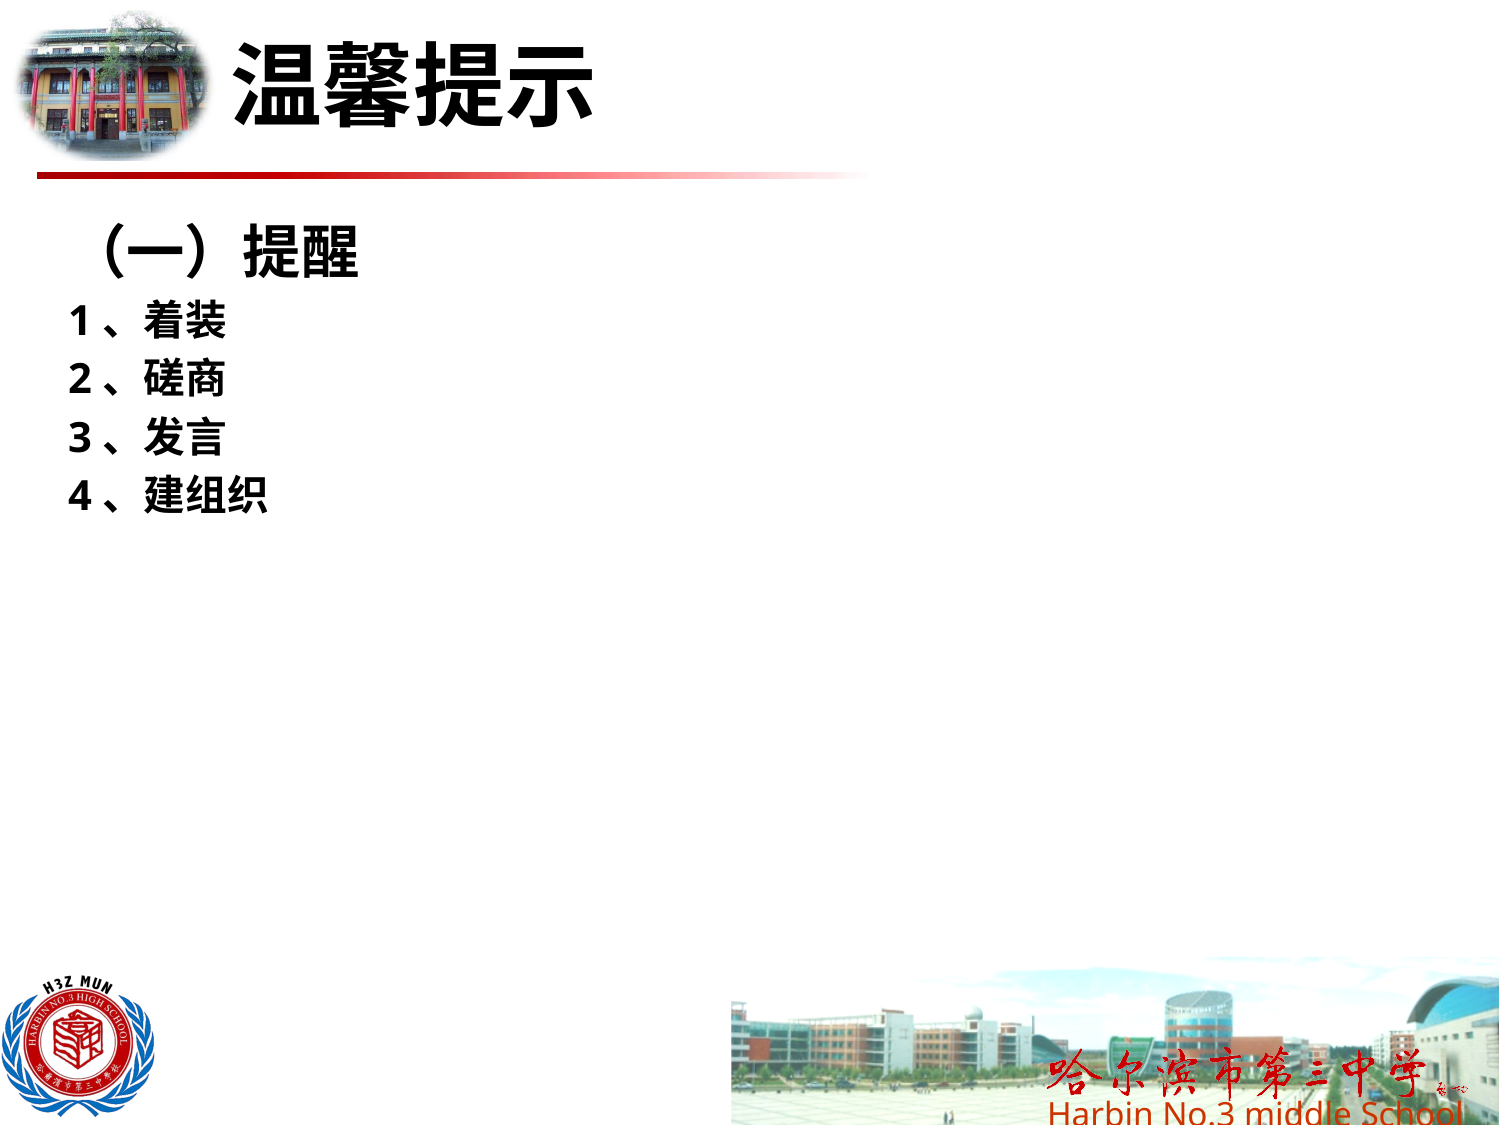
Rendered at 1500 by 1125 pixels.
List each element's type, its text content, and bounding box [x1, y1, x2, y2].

title 温馨提示 [214, 11, 963, 154]
picture [11, 10, 219, 161]
text_box （一）提醒 1、着装 2、磋商 3、发言 4、建组织 [53, 207, 1459, 970]
picture [0, 969, 156, 1125]
picture [1045, 1046, 1471, 1106]
